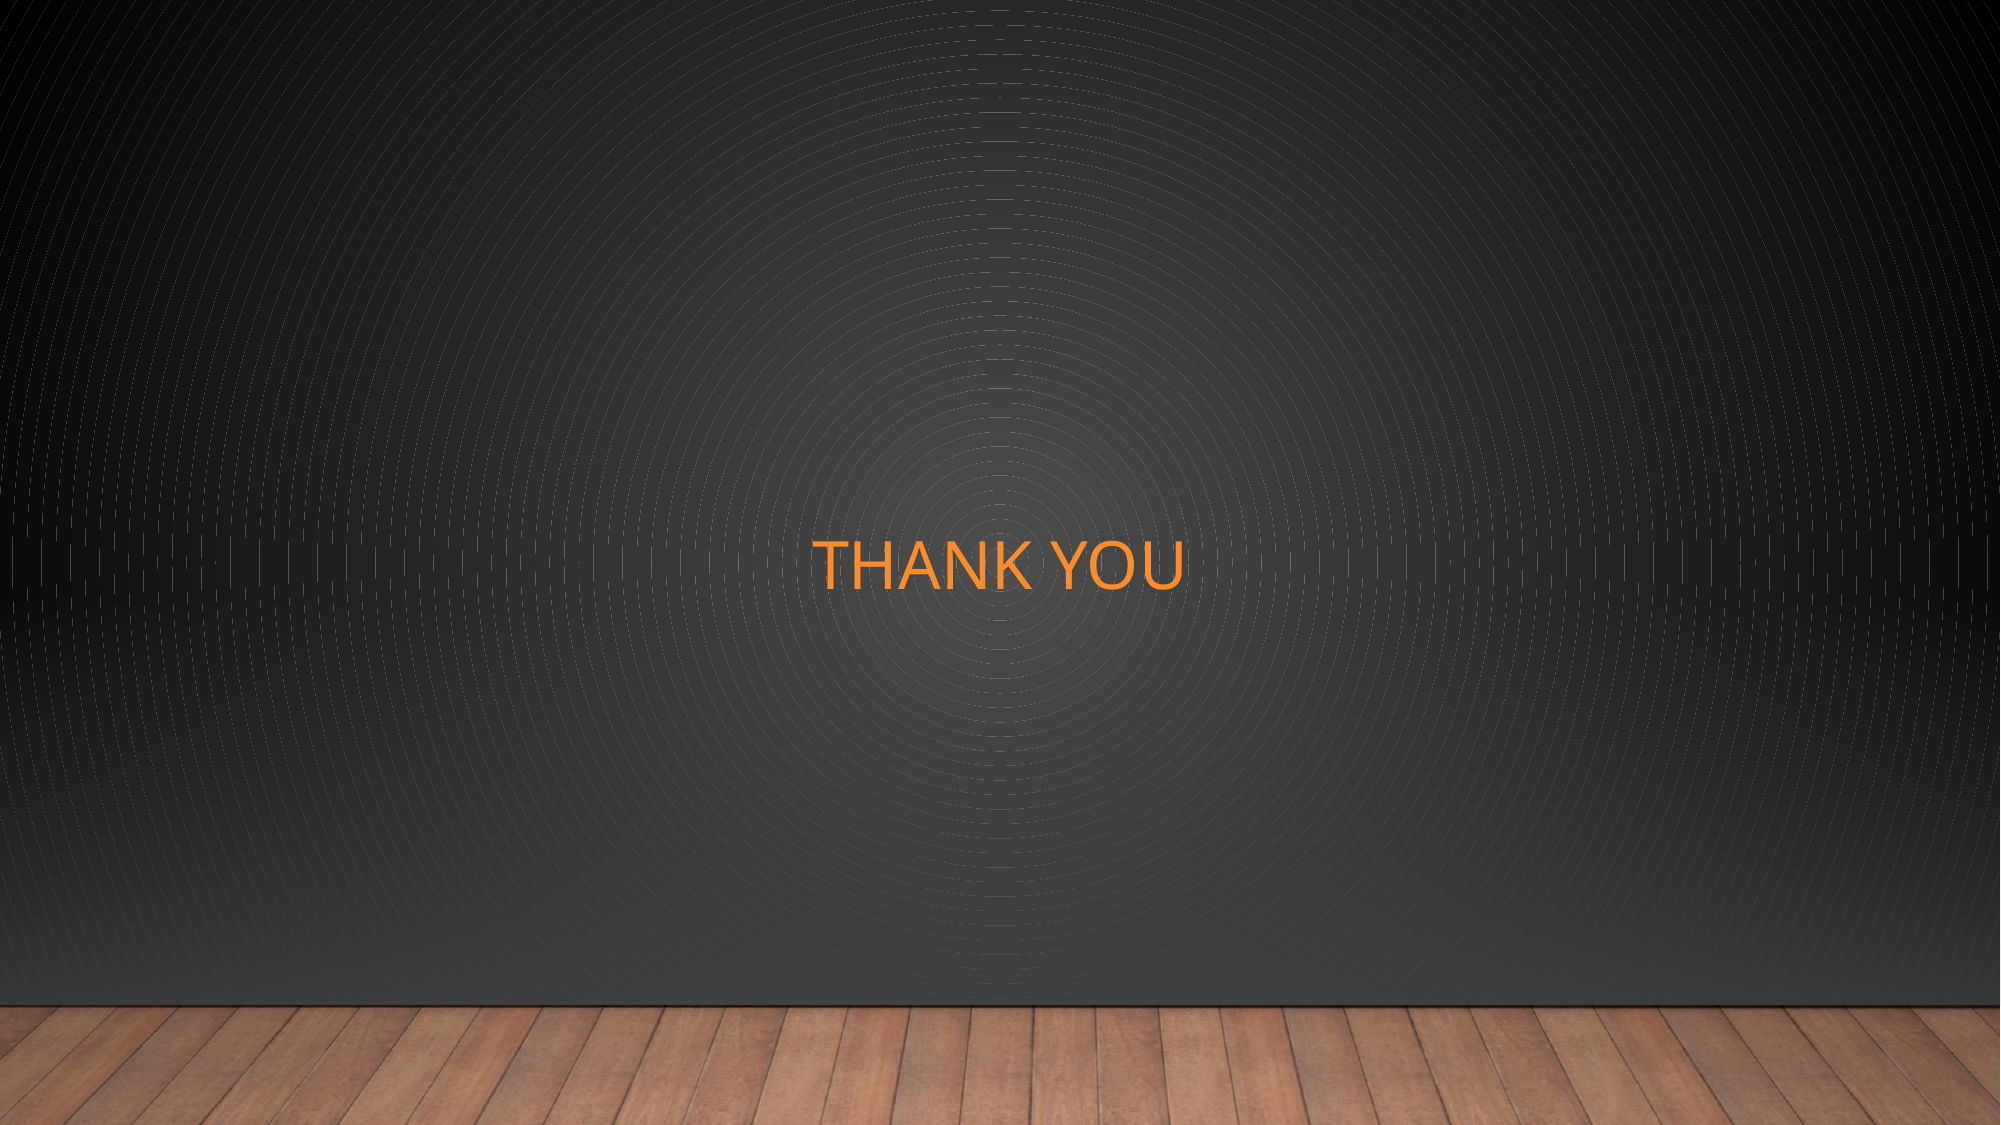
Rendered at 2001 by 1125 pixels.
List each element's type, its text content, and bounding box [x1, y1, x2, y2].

title Thank you [238, 131, 1763, 1004]
picture [0, 1005, 2000, 1125]
